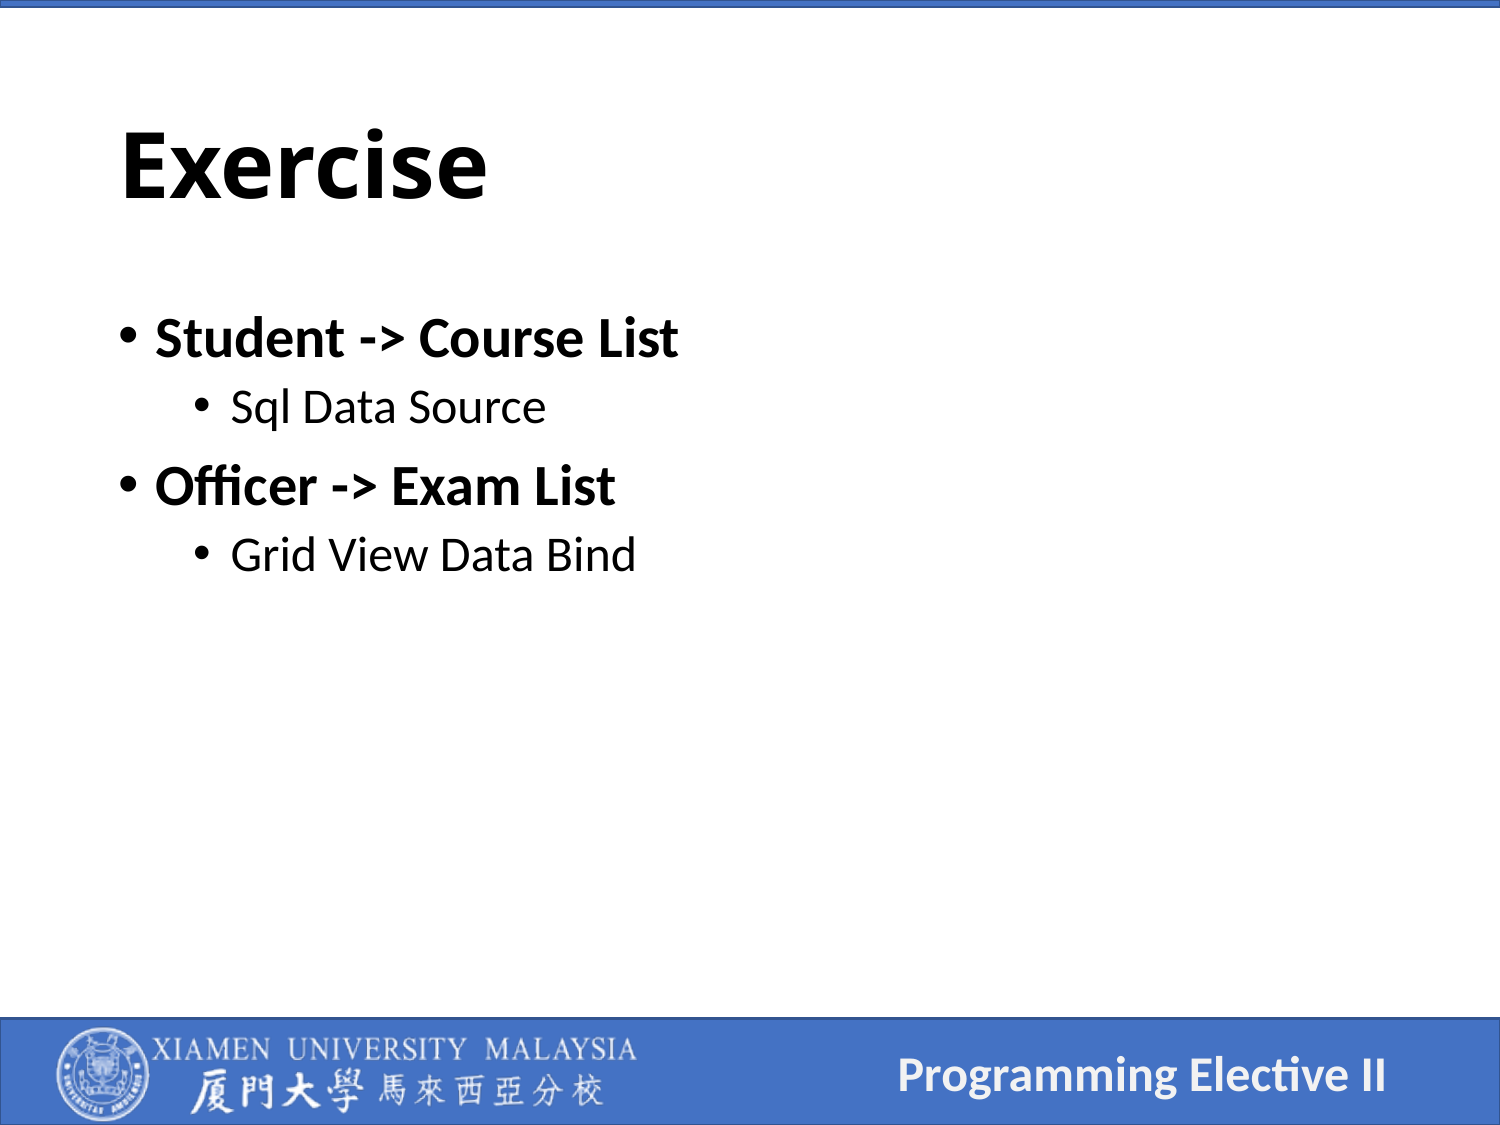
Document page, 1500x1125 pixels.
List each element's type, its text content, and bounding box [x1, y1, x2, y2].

title Exercise [103, 59, 1397, 278]
list Student -> Course List Sql Data Source Officer -> Exam List Grid View Data Bind [103, 299, 1397, 1014]
picture [39, 1007, 660, 1125]
